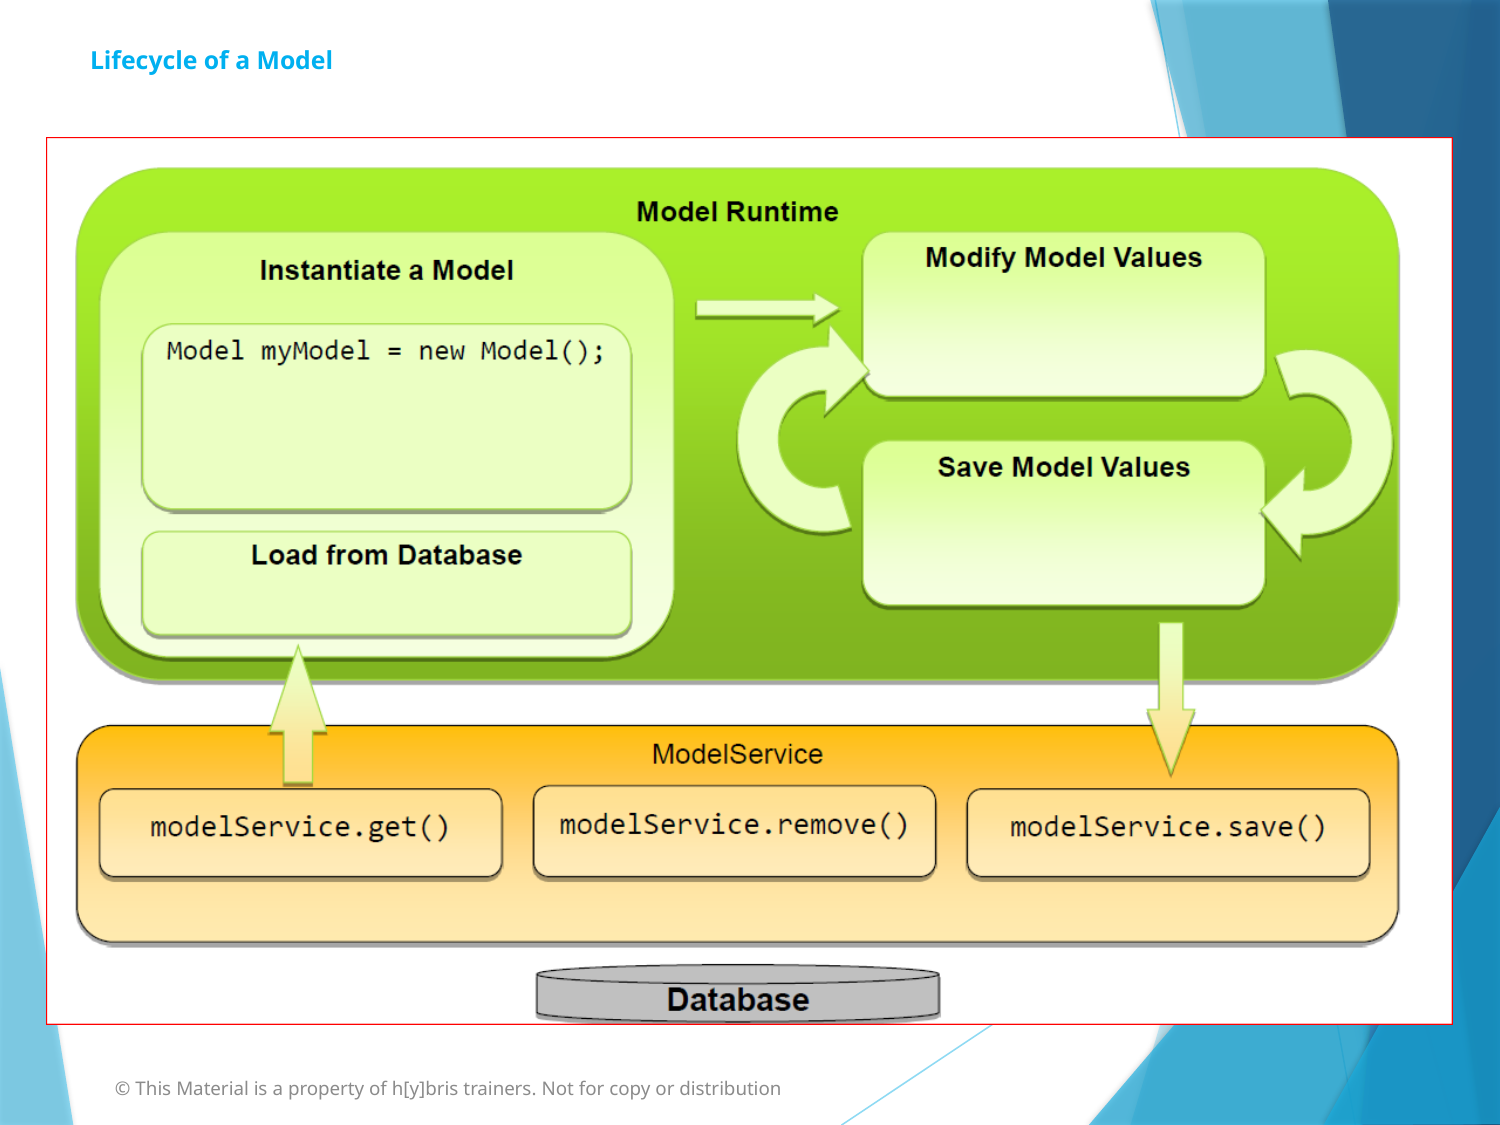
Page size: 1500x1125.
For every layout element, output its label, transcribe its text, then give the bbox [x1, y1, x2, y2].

title Lifecycle of a Model [75, 37, 1425, 136]
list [46, 136, 1454, 1026]
footer © This Material is a property of h[y]bris trainers. Not for copy or distribution [99, 1057, 859, 1118]
